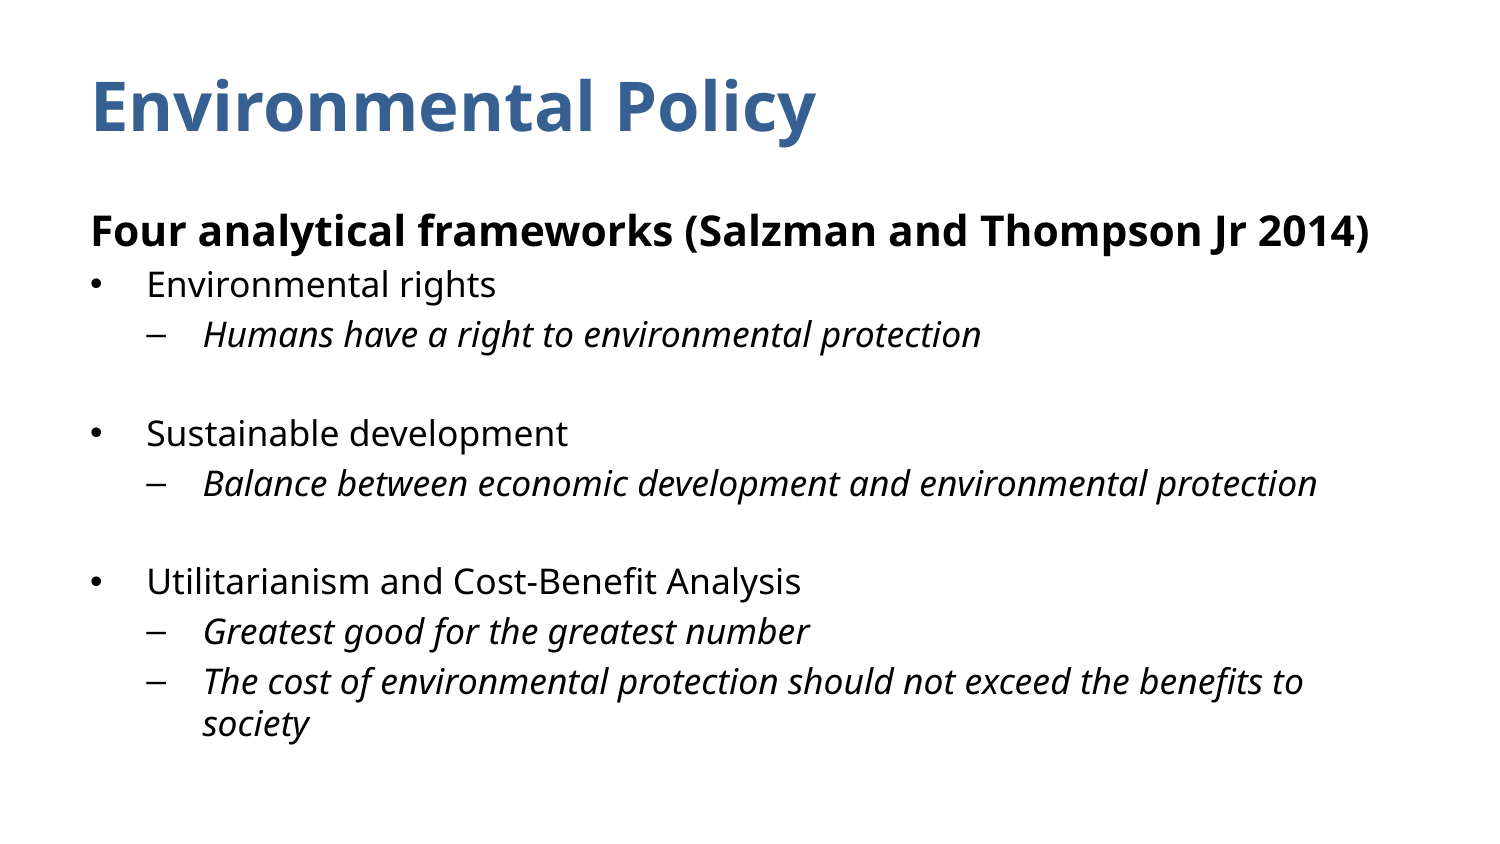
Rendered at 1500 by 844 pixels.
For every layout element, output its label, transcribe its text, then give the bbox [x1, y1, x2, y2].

list Four analytical frameworks (Salzman and Thompson Jr 2014) Environmental rights Humans have a right to environmental protection Sustainable development Balance between economic development and environmental protection Utilitarianism and Cost-Benefit Analysis Greatest good for the greatest number The cost of environmental protection should not exceed the benefits to society [75, 196, 1425, 754]
title Environmental Policy [75, 33, 1425, 175]
